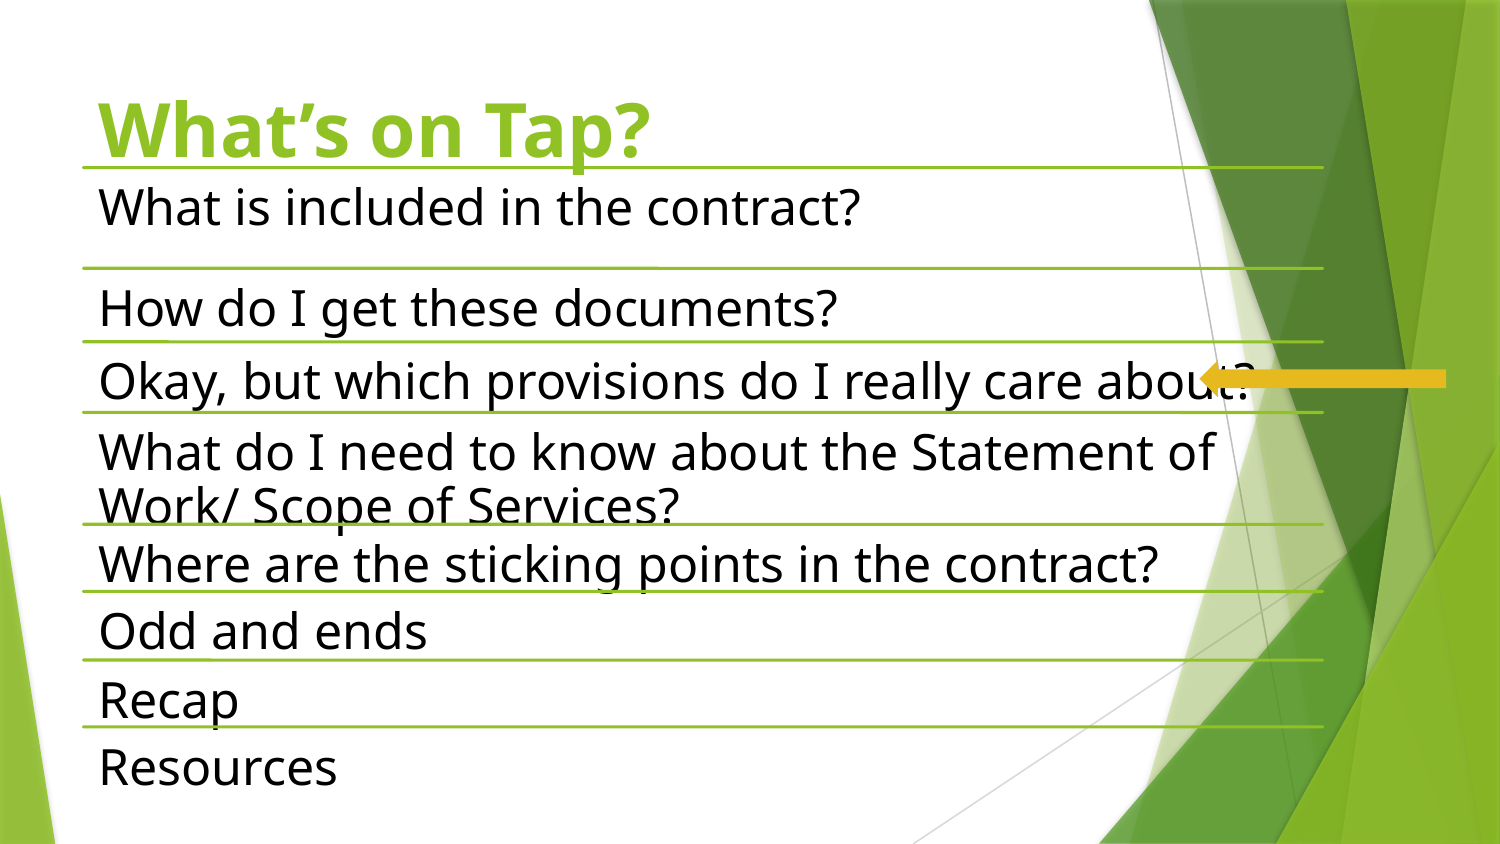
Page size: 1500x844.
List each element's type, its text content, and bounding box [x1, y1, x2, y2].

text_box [82, 166, 1324, 811]
text_box [1328, 367, 1448, 390]
title What’s on Tap? [83, 75, 1141, 166]
